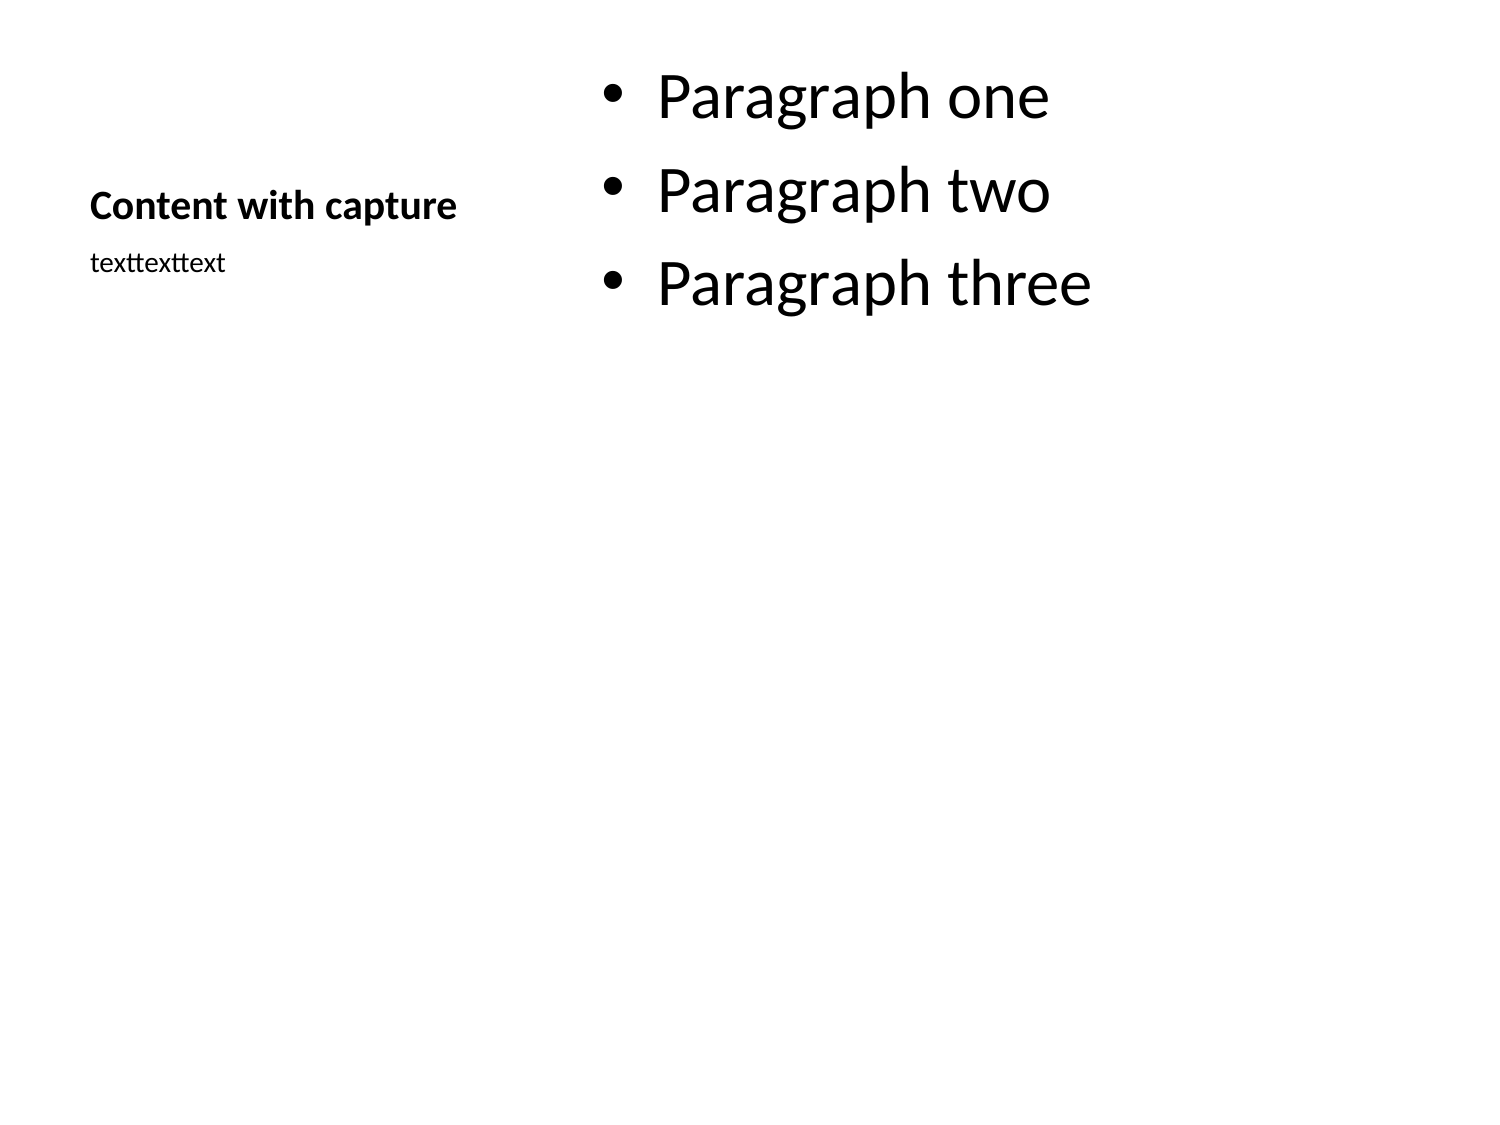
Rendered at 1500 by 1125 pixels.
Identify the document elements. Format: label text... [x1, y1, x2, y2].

title Content with capture [75, 44, 569, 235]
list Paragraph one Paragraph two Paragraph three [586, 44, 1425, 1005]
list texttexttext [75, 235, 569, 1005]
